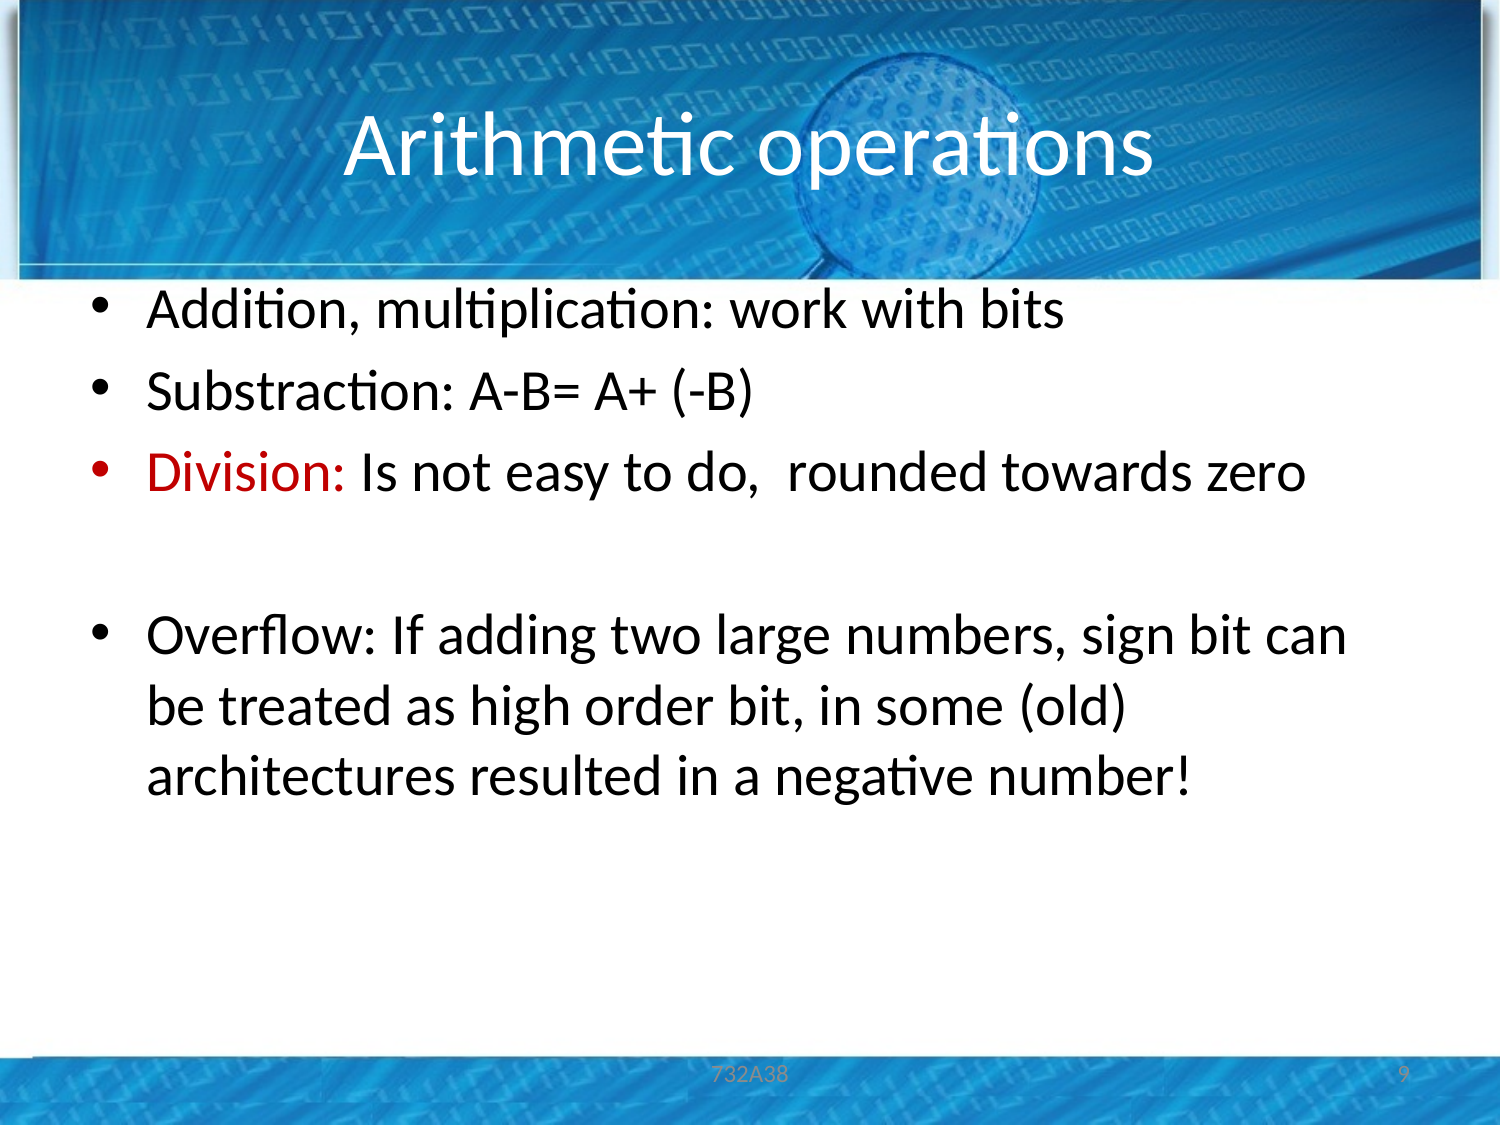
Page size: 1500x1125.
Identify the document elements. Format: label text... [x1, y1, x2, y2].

footer 732A38 [512, 1042, 988, 1103]
title Arithmetic operations [75, 45, 1425, 233]
picture [0, 0, 1500, 1125]
list Addition, multiplication: work with bits Substraction: A-B= A+ (-B) Division: Is not easy to do, rounded towards zero Overflow: If adding two large numbers, sign bit can be treated as high order bit, in some (old) architectures resulted in a negative number! [75, 262, 1425, 1005]
slide_number 9 [1074, 1042, 1425, 1103]
